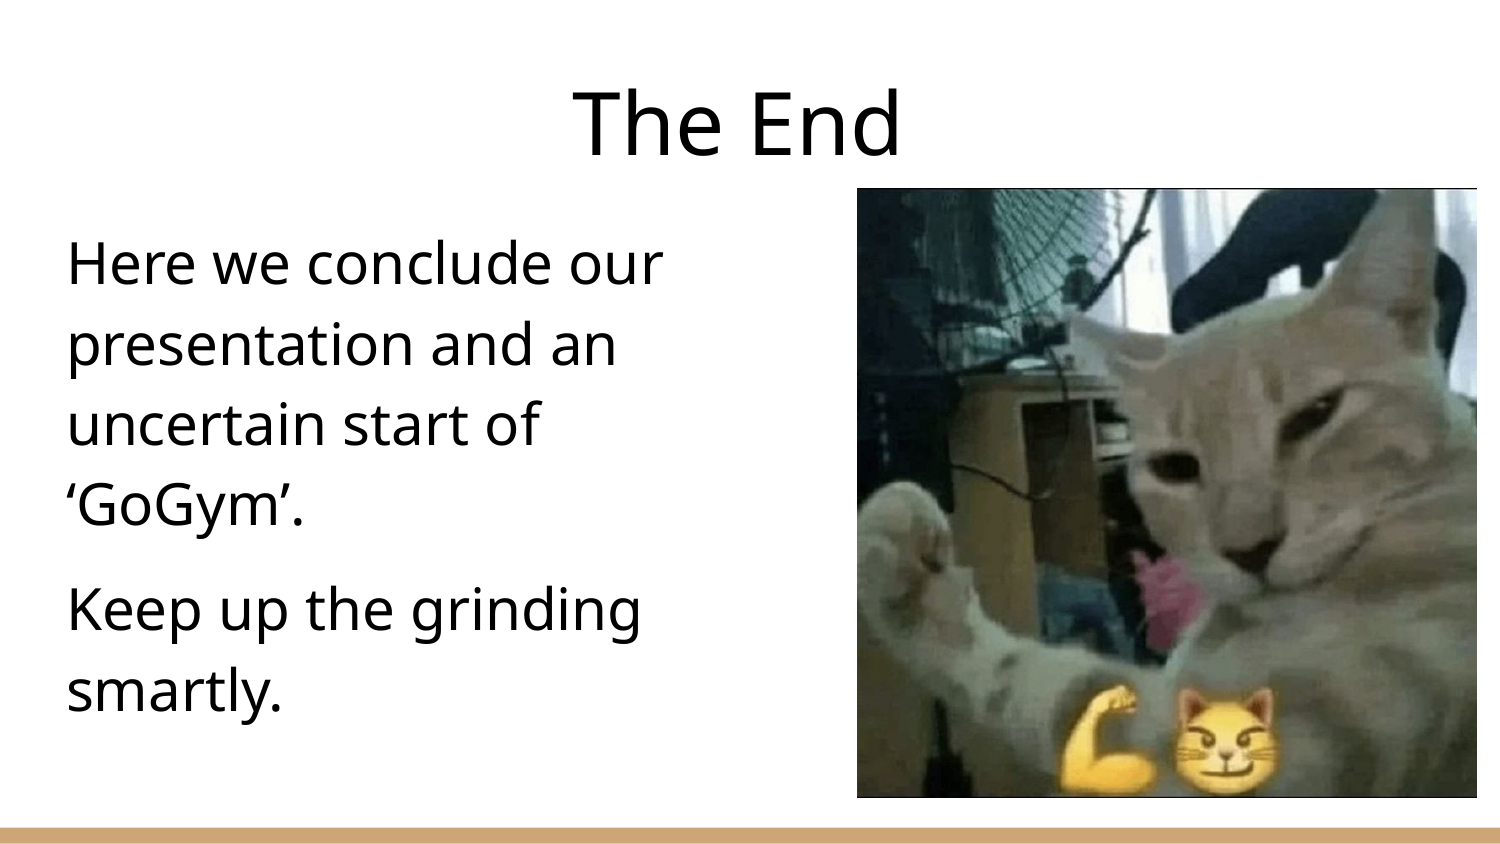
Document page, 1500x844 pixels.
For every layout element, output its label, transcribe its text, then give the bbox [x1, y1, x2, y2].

title The End [51, 51, 1449, 189]
picture [856, 187, 1477, 798]
list Here we conclude our presentation and an uncertain start of ‘GoGym’. Keep up the grinding smartly. [51, 200, 789, 752]
